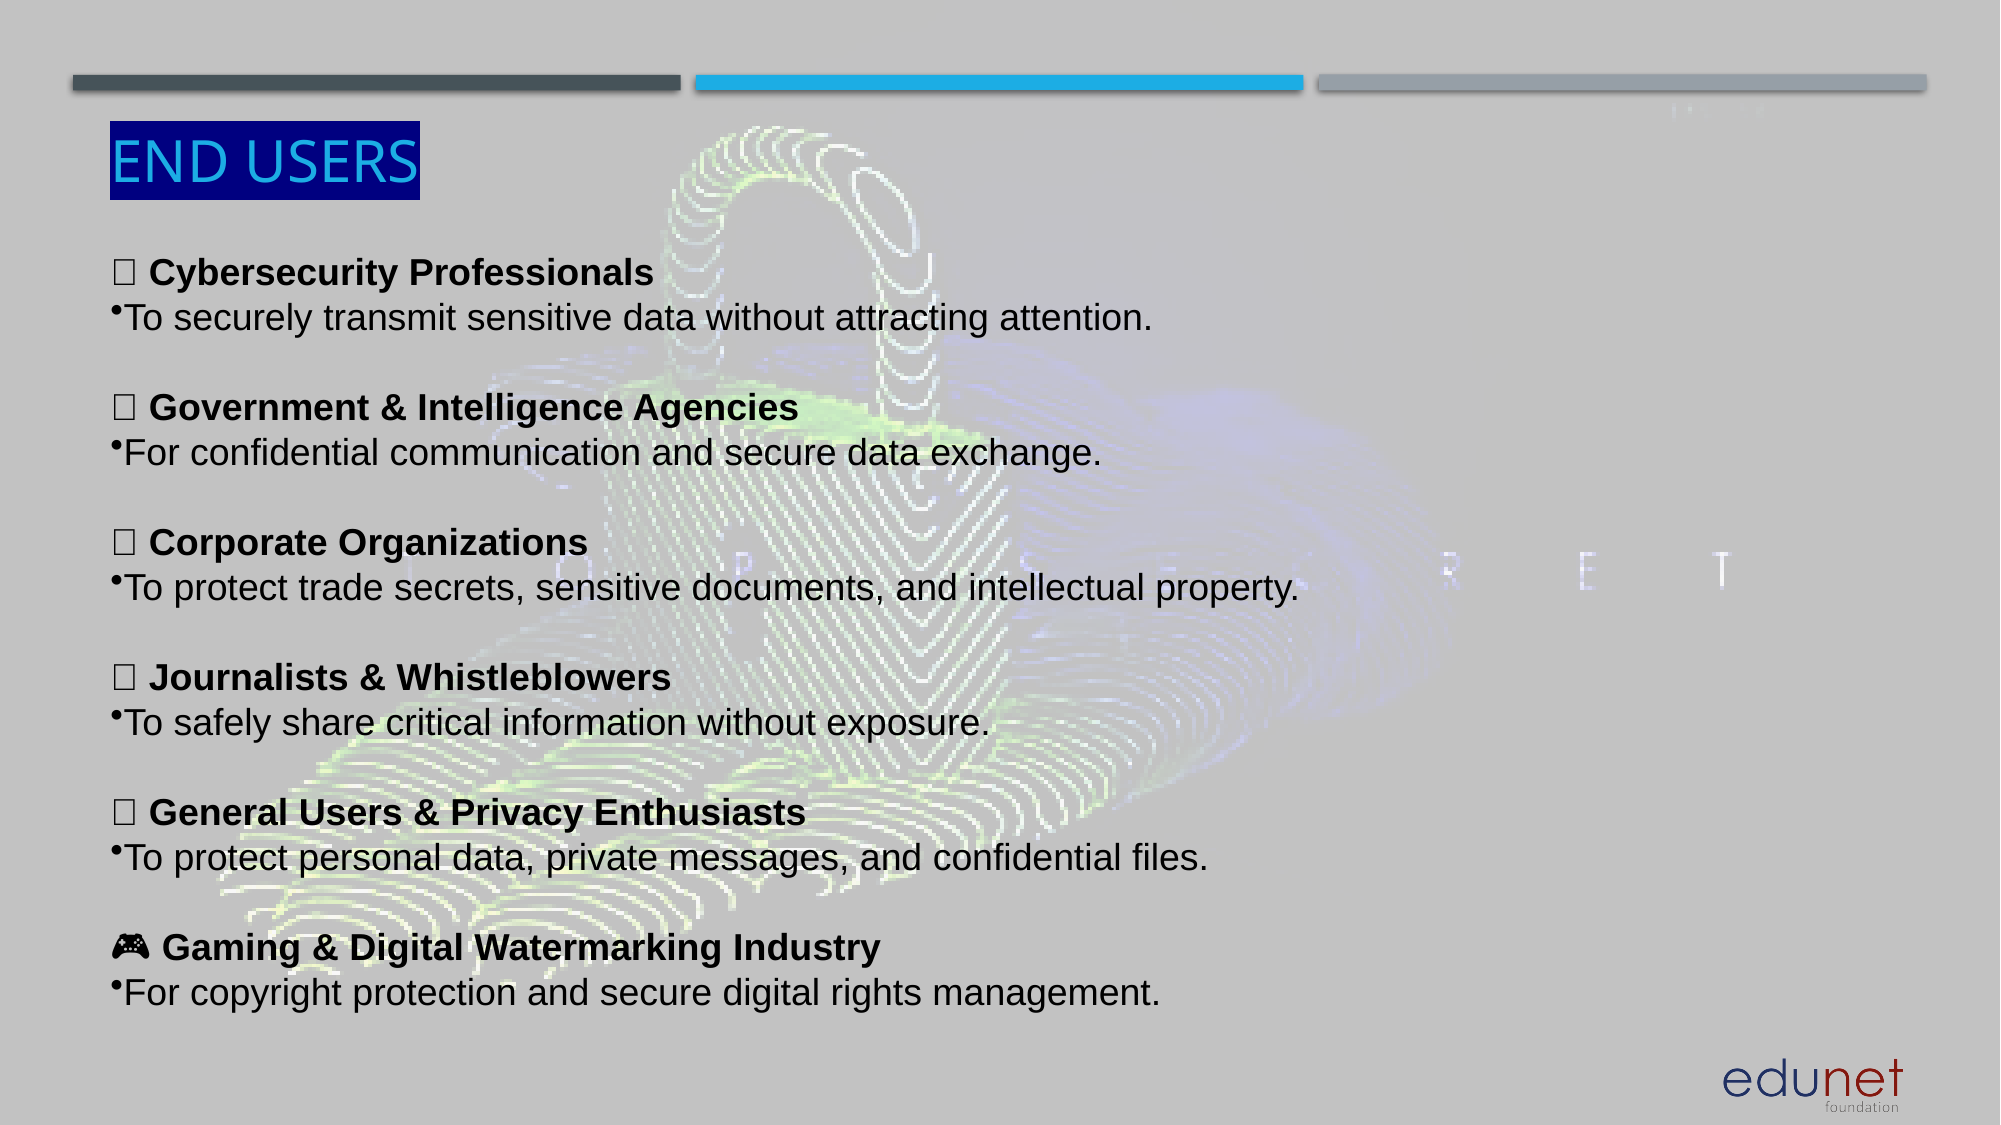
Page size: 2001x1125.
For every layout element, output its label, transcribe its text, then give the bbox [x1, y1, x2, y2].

title End users [95, 115, 1905, 203]
picture [1719, 1066, 1905, 1116]
list 🔐 Cybersecurity Professionals To securely transmit sensitive data without attracting attention. 🏢 Government & Intelligence Agencies For confidential communication and secure data exchange. 💼 Corporate Organizations To protect trade secrets, sensitive documents, and intellectual property. 📧 Journalists & Whistleblowers To safely share critical information without exposure. 📱 General Users & Privacy Enthusiasts To protect personal data, private messages, and confidential files. 🎮 Gaming & Digital Watermarking Industry For copyright protection and secure digital rights management. [95, 240, 2000, 1066]
